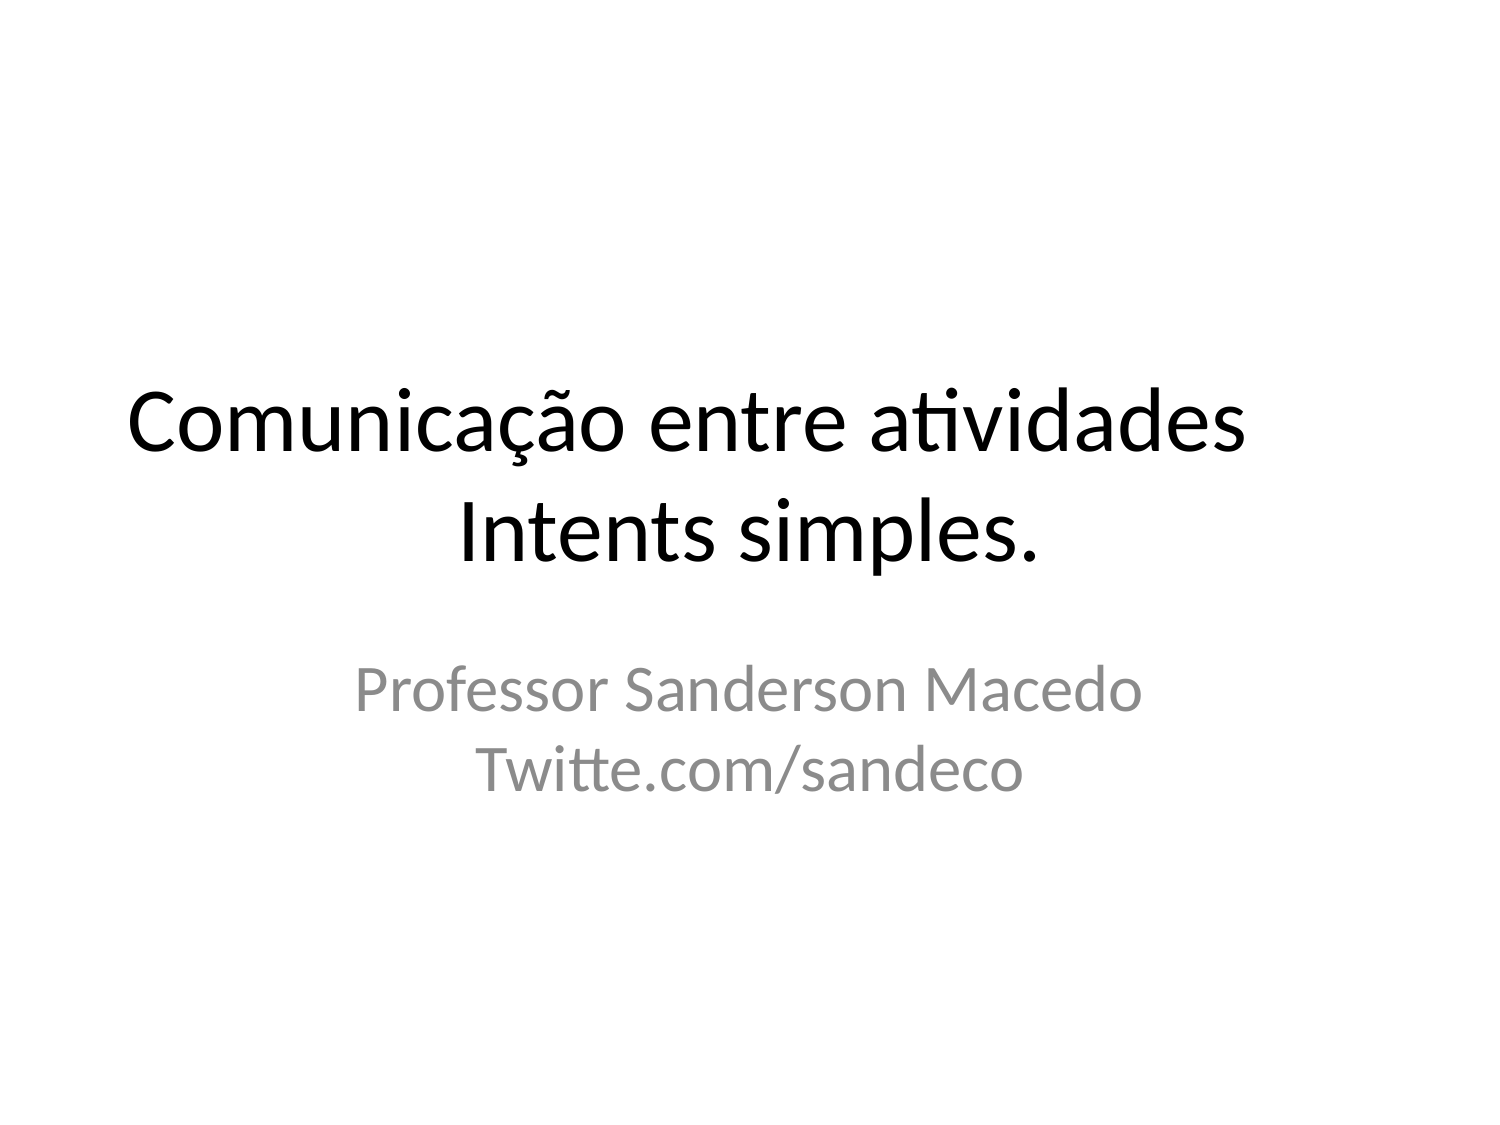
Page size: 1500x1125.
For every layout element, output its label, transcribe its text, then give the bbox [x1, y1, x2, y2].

text_box Comunicação entre atividades Intents simples. [112, 349, 1388, 591]
text_box Professor Sanderson Macedo Twitte.com/sandeco [225, 637, 1275, 925]
